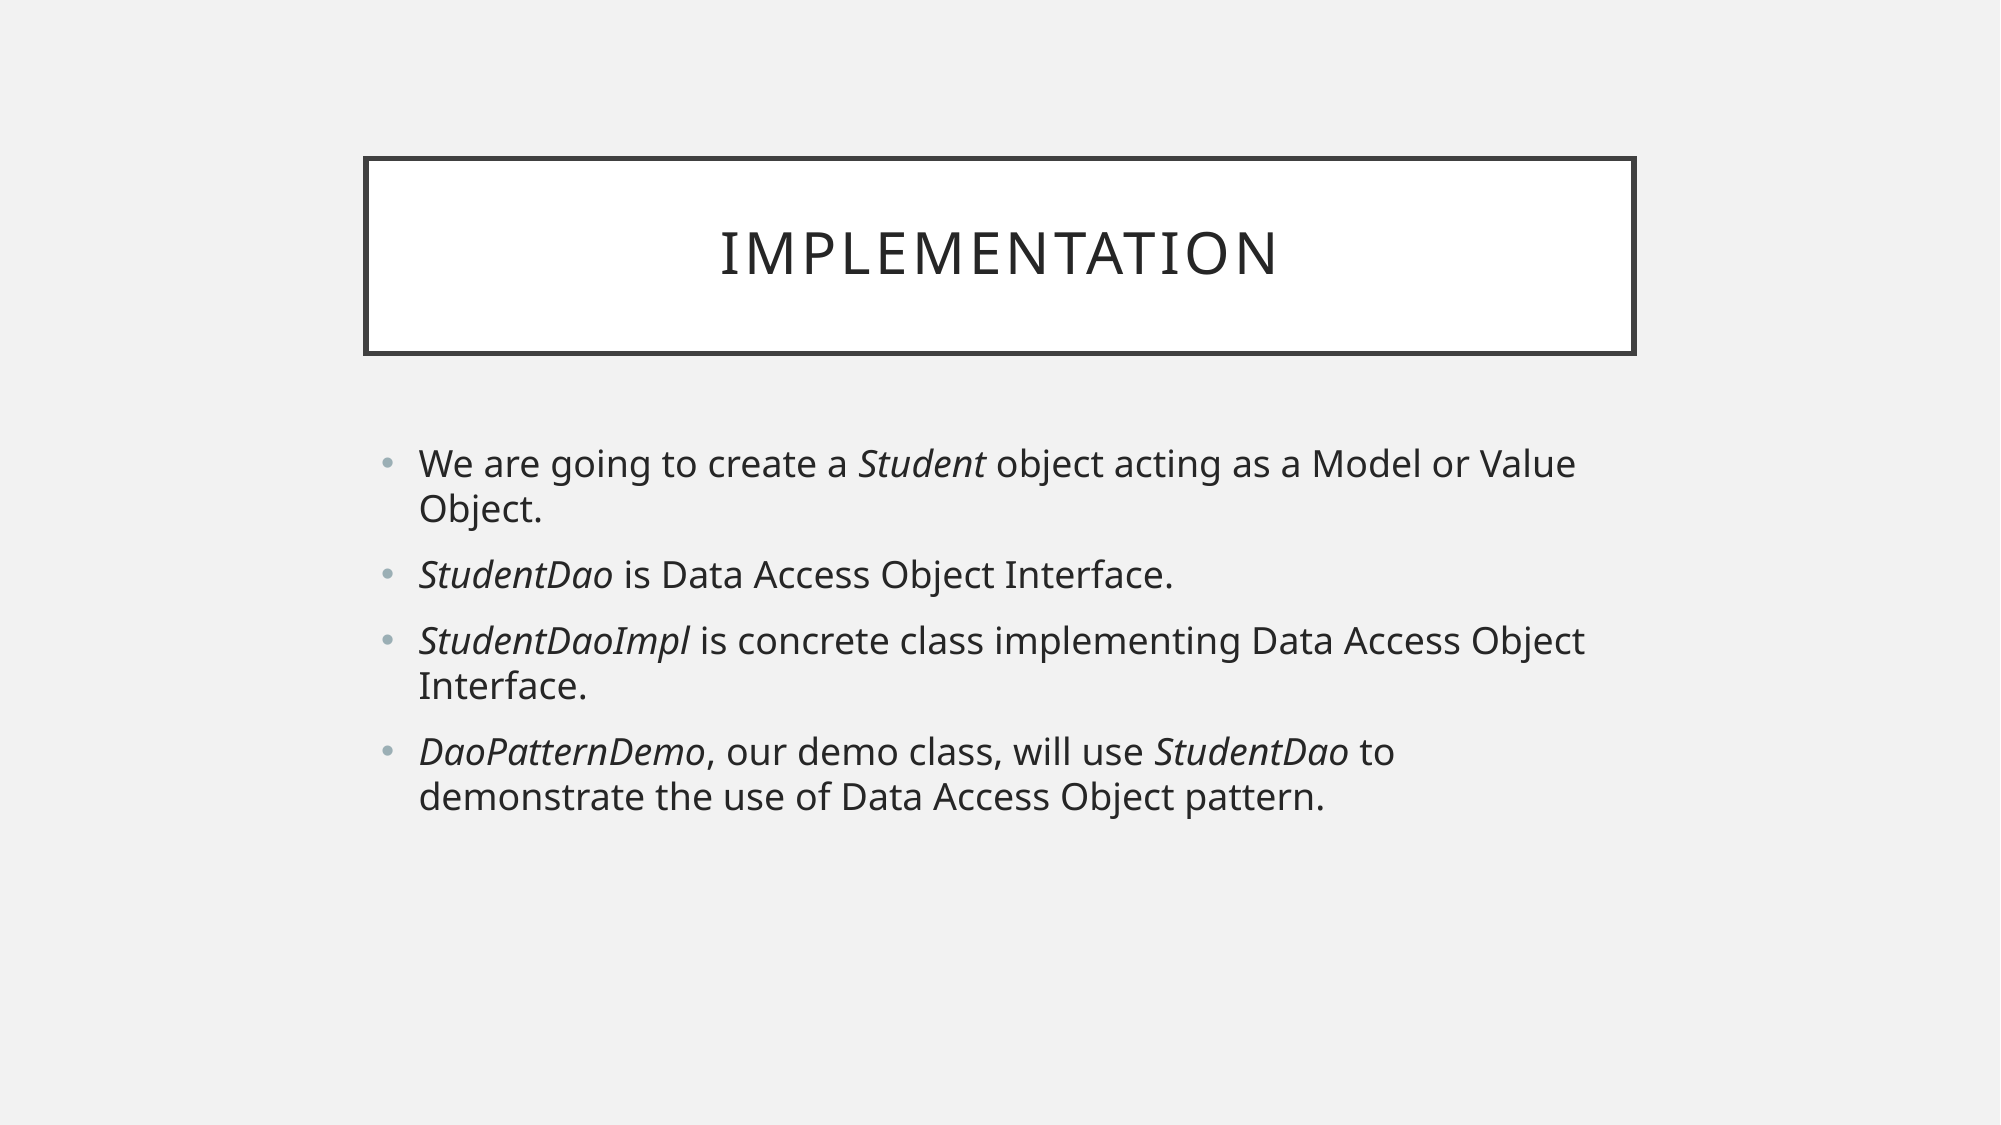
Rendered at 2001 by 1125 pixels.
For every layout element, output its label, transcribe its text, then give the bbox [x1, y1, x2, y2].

title implementation [363, 156, 1637, 356]
list We are going to create a Student object acting as a Model or Value Object. StudentDao is Data Access Object Interface. StudentDaoImpl is concrete class implementing Data Access Object Interface. DaoPatternDemo, our demo class, will use StudentDao to demonstrate the use of Data Access Object pattern. [366, 432, 1634, 942]
